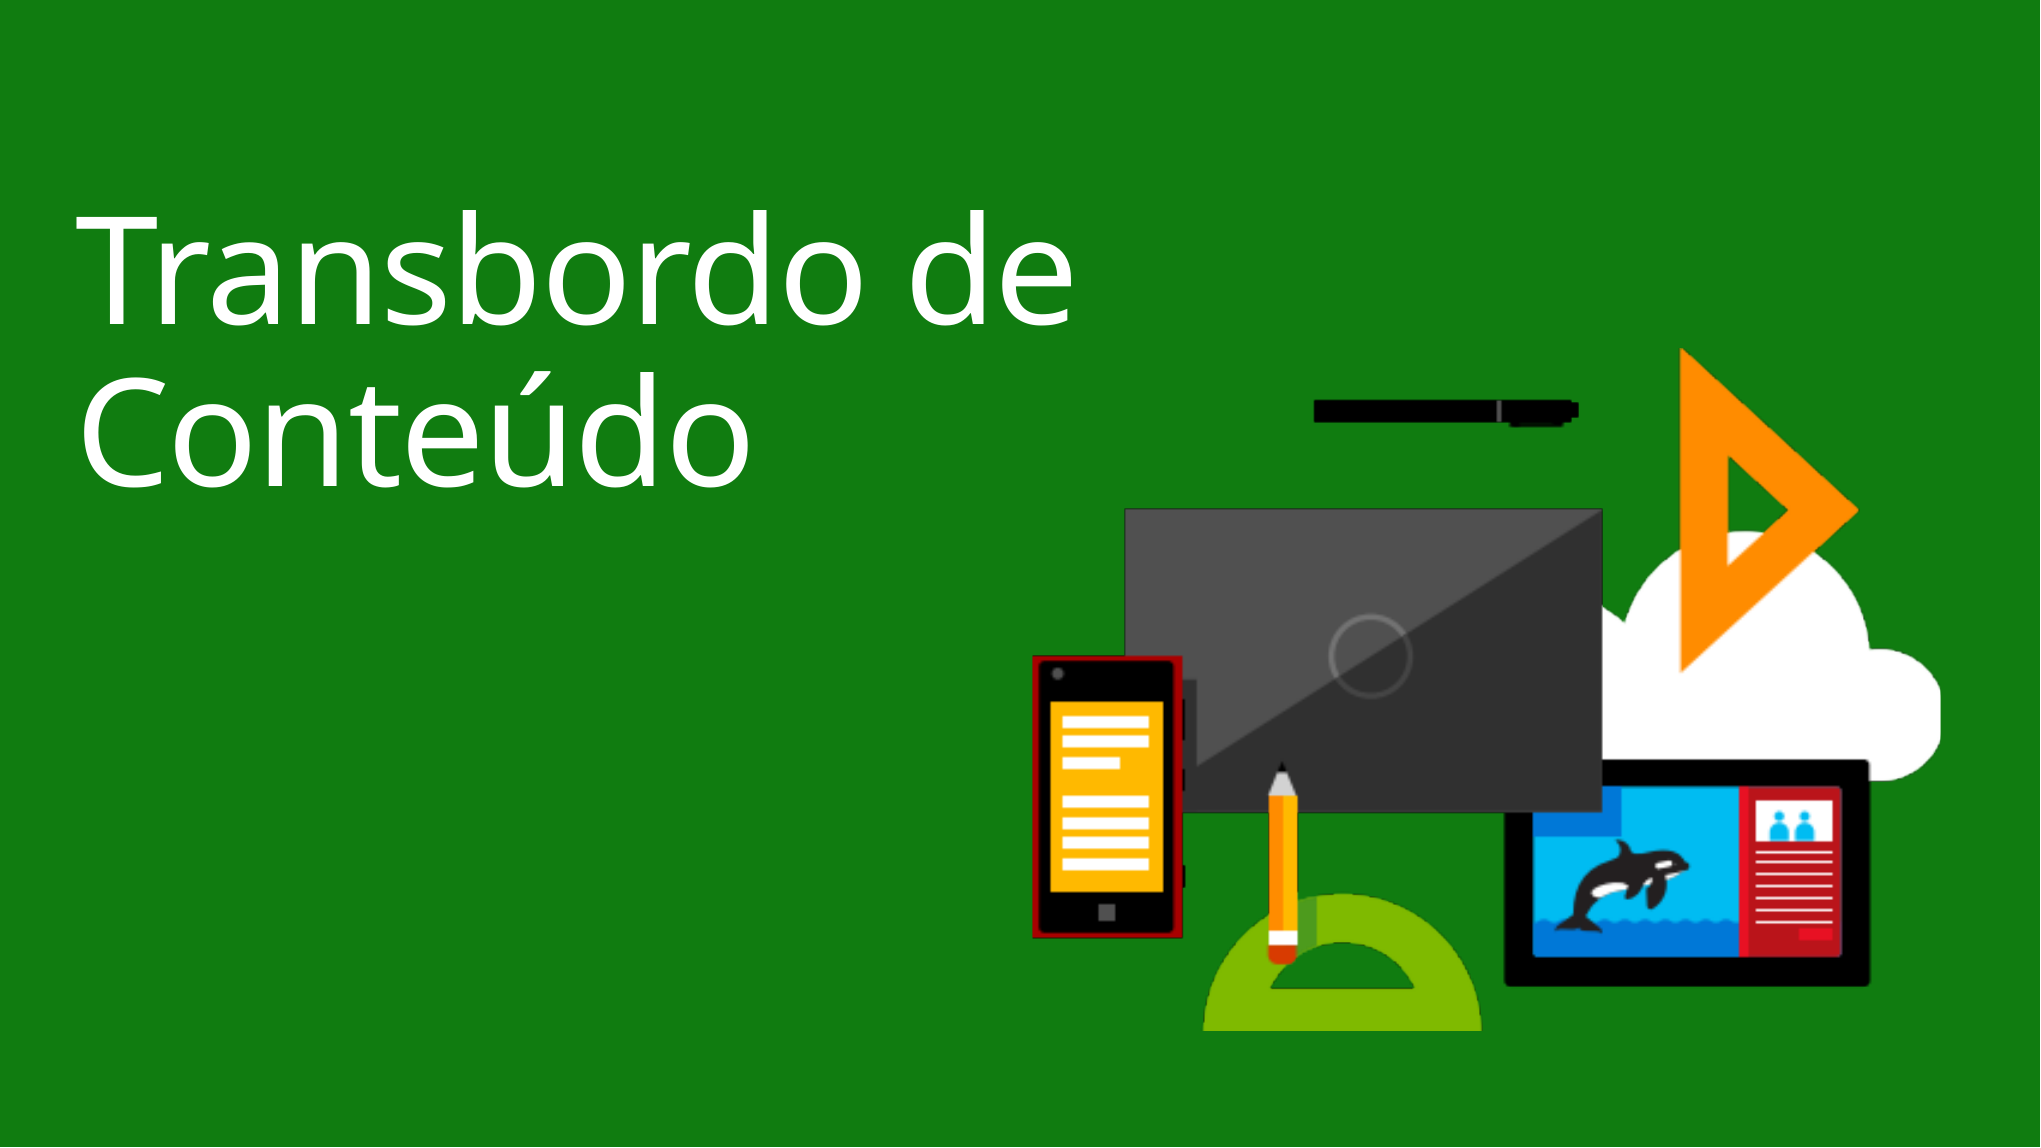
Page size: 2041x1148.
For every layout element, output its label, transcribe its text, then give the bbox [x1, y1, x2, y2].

title Transbordo de Conteúdo [60, 180, 1260, 538]
